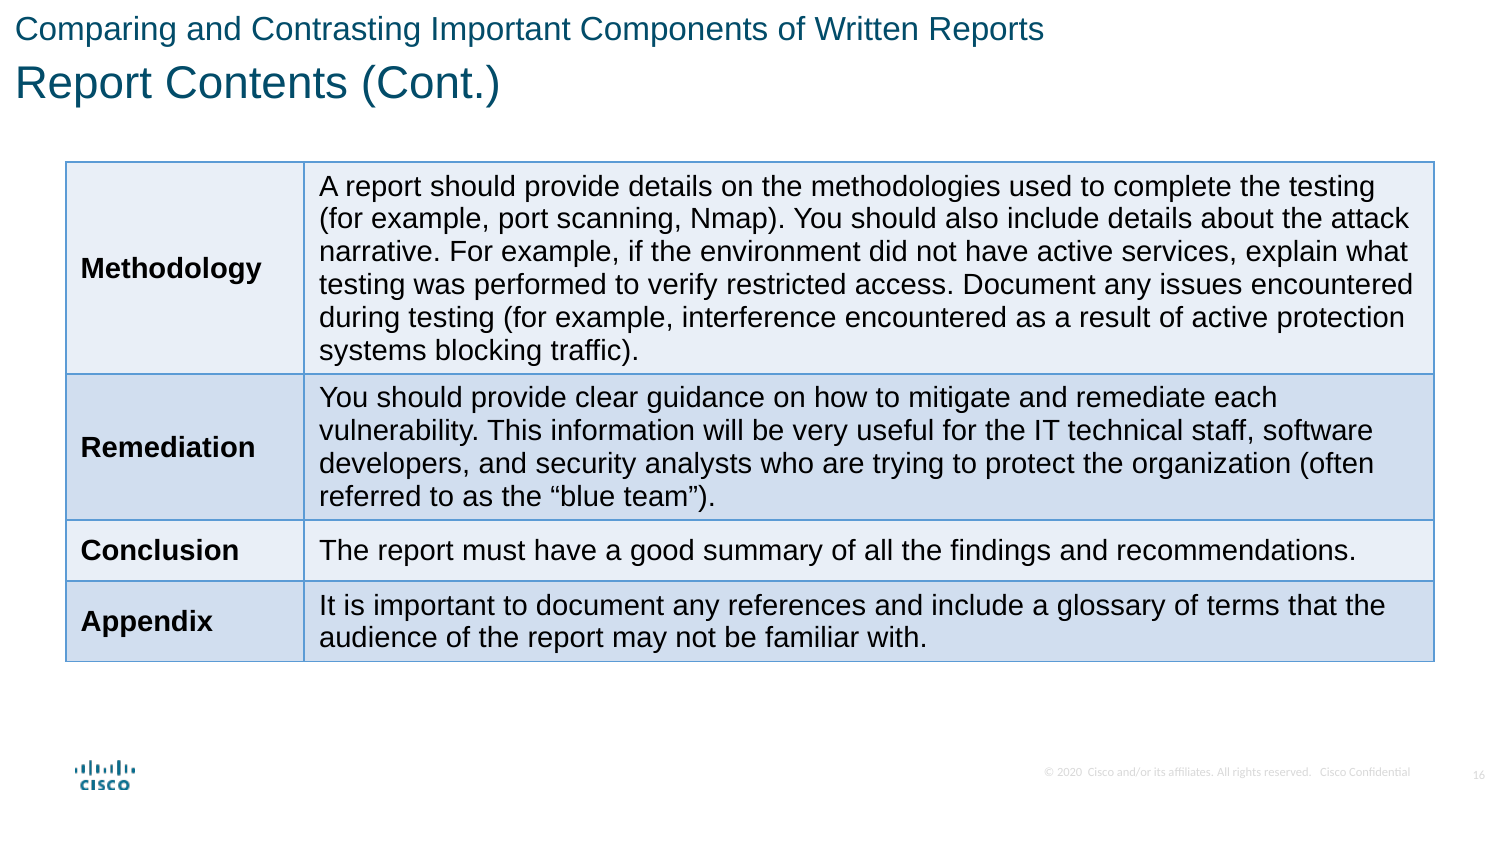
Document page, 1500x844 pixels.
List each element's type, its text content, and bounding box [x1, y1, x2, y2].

table_header Methodology [67, 163, 303, 373]
picture [75, 759, 135, 790]
table_cell The report must have a good summary of all the findings and recommendations. [305, 521, 1433, 580]
table_cell Remediation [67, 375, 303, 519]
table_cell It is important to document any references and include a glossary of terms that the audience of the report may not be familiar with. [305, 582, 1433, 661]
slide_number 16 [1425, 759, 1500, 797]
list Comparing and Contrasting Important Components of Written Reports [0, 0, 1500, 45]
table_cell You should provide clear guidance on how to mitigate and remediate each vulnerability. This information will be very useful for the IT technical staff, software developers, and security analysts who are trying to protect the organization (often referred to as the “blue team”). [305, 375, 1433, 519]
list Report Contents (Cont.) [0, 45, 1500, 118]
table_cell Appendix [67, 582, 303, 661]
table_header A report should provide details on the methodologies used to complete the testing (for example, port scanning, Nmap). You should also include details about the attack narrative. For example, if the environment did not have active services, explain what testing was performed to verify restricted access. Document any issues encountered during testing (for example, interference encountered as a result of active protection systems blocking traffic). [305, 163, 1433, 373]
table_cell Conclusion [67, 521, 303, 580]
